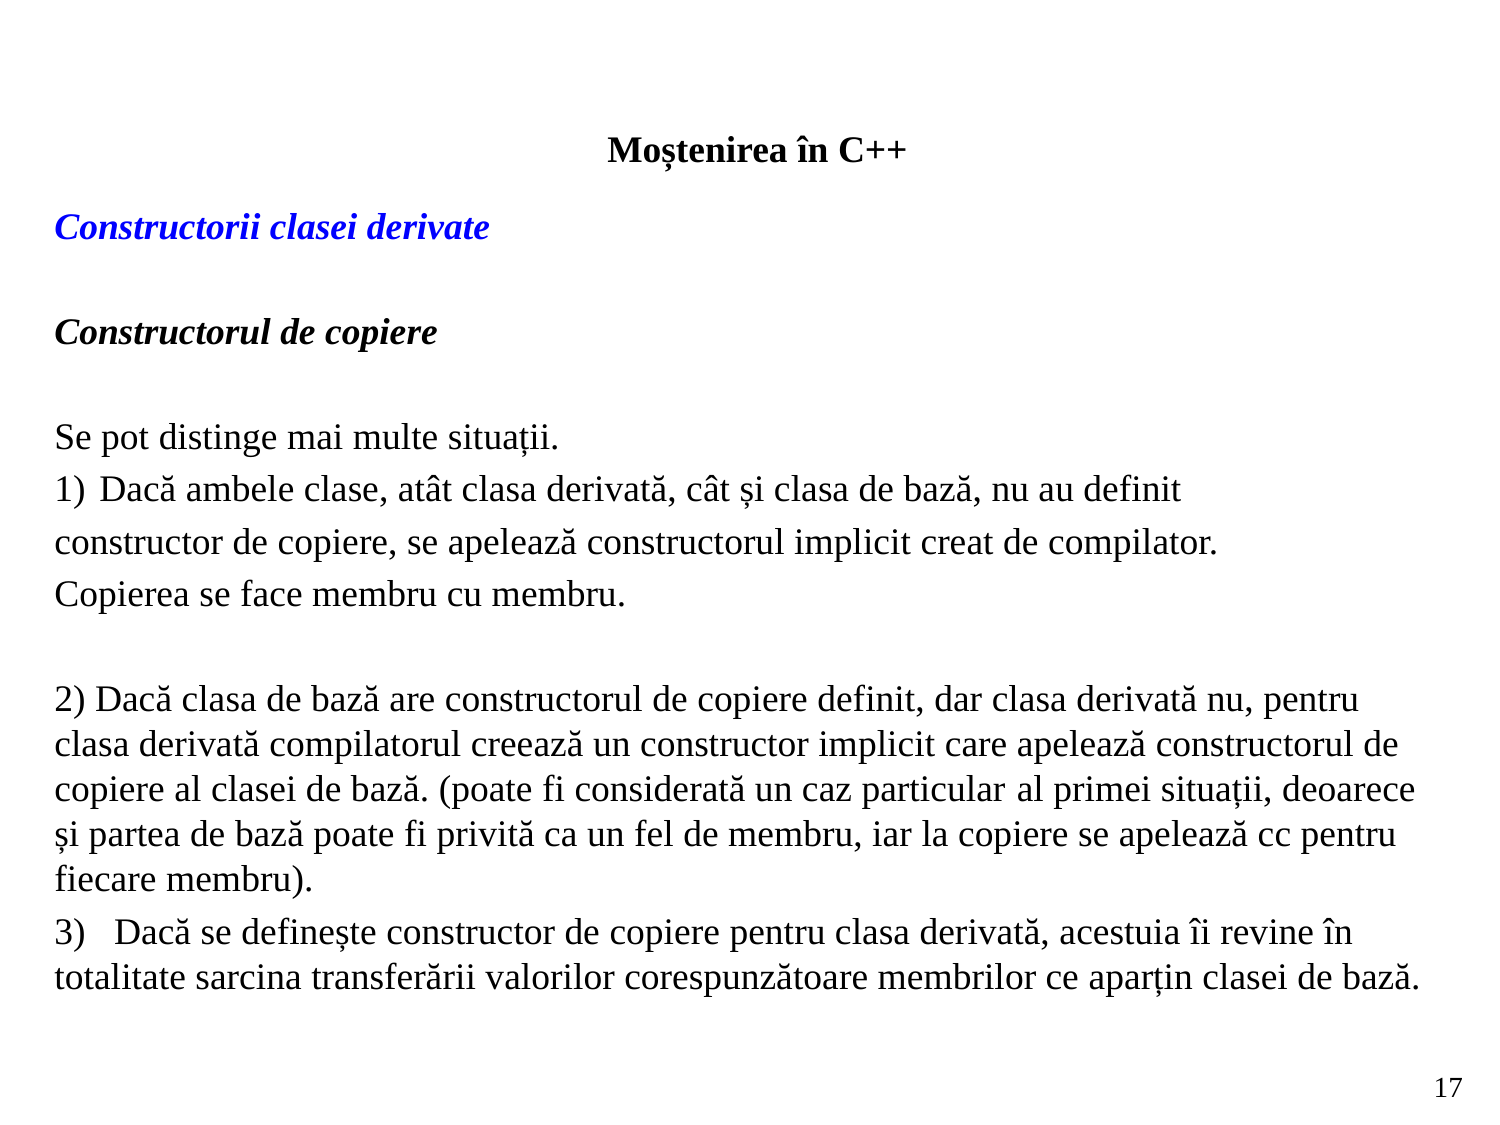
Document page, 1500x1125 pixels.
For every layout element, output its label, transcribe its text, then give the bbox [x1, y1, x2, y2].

text_box Moștenirea în C++ [345, 123, 1170, 188]
text_box Constructorii clasei derivate Constructorul de copiere Se pot distinge mai multe situații. Dacă ambele clase, atât clasa derivată, cât și clasa de bază, nu au definit constructor de copiere, se apelează constructorul implicit creat de compilator. Copierea se face membru cu membru. 2) Dacă clasa de bază are constructorul de copiere definit, dar clasa derivată nu, pentru clasa derivată compilatorul creează un constructor implicit care apelează constructorul de copiere al clasei de bază. (poate fi considerată un caz particular al primei situații, deoarece și partea de bază poate fi privită ca un fel de membru, iar la copiere se apelează cc pentru fiecare membru). 3) Dacă se definește constructor de copiere pentru clasa derivată, acestuia îi revine în totalitate sarcina transferării valorilor corespunzătoare membrilor ce aparțin clasei de bază. [40, 188, 1459, 1073]
text_box 17 [1397, 1051, 1478, 1111]
